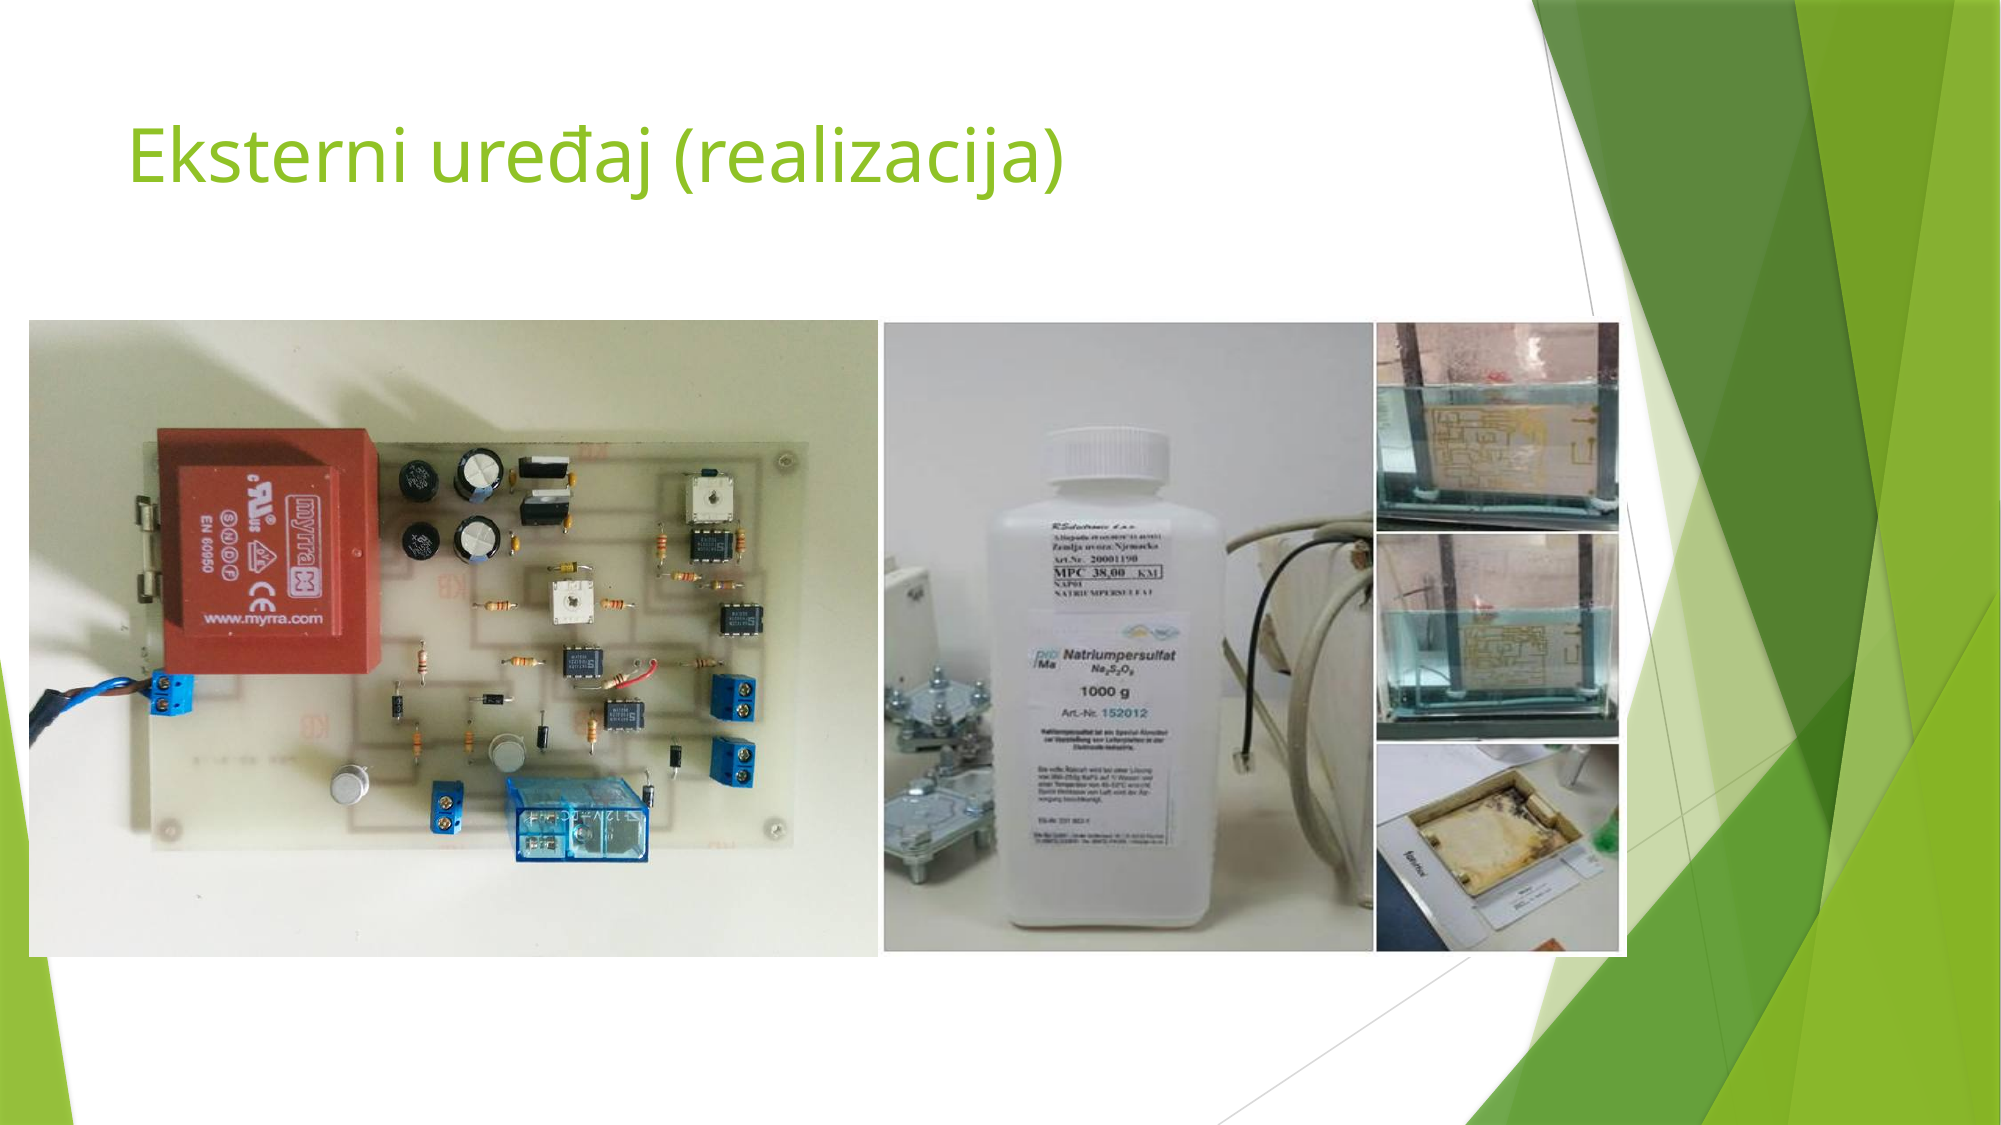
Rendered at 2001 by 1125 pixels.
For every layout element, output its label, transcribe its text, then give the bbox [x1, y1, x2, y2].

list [28, 319, 873, 958]
picture [877, 316, 1627, 958]
title Eksterni uređaj (realizacija) [111, 99, 1522, 317]
